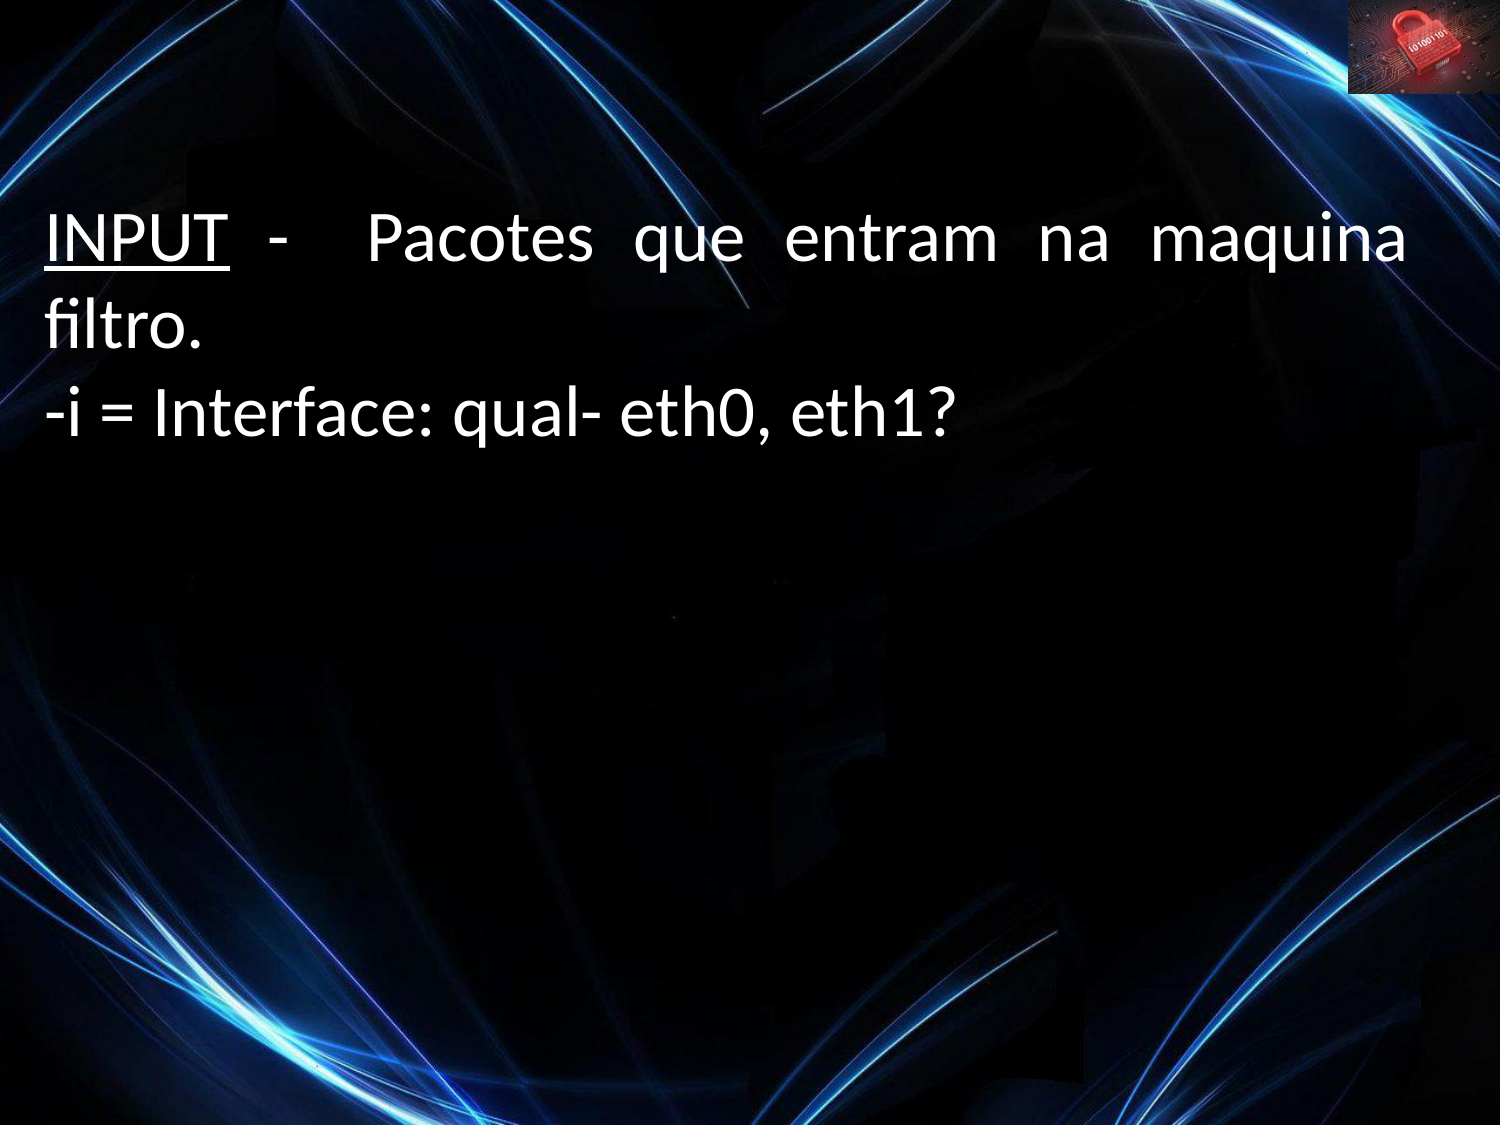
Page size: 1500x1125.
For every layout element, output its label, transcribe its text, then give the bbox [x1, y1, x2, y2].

text_box INPUT - Pacotes que entram na maquina filtro. -i = Interface: qual- eth0, eth1? [29, 93, 1425, 546]
picture [0, 0, 1500, 1125]
